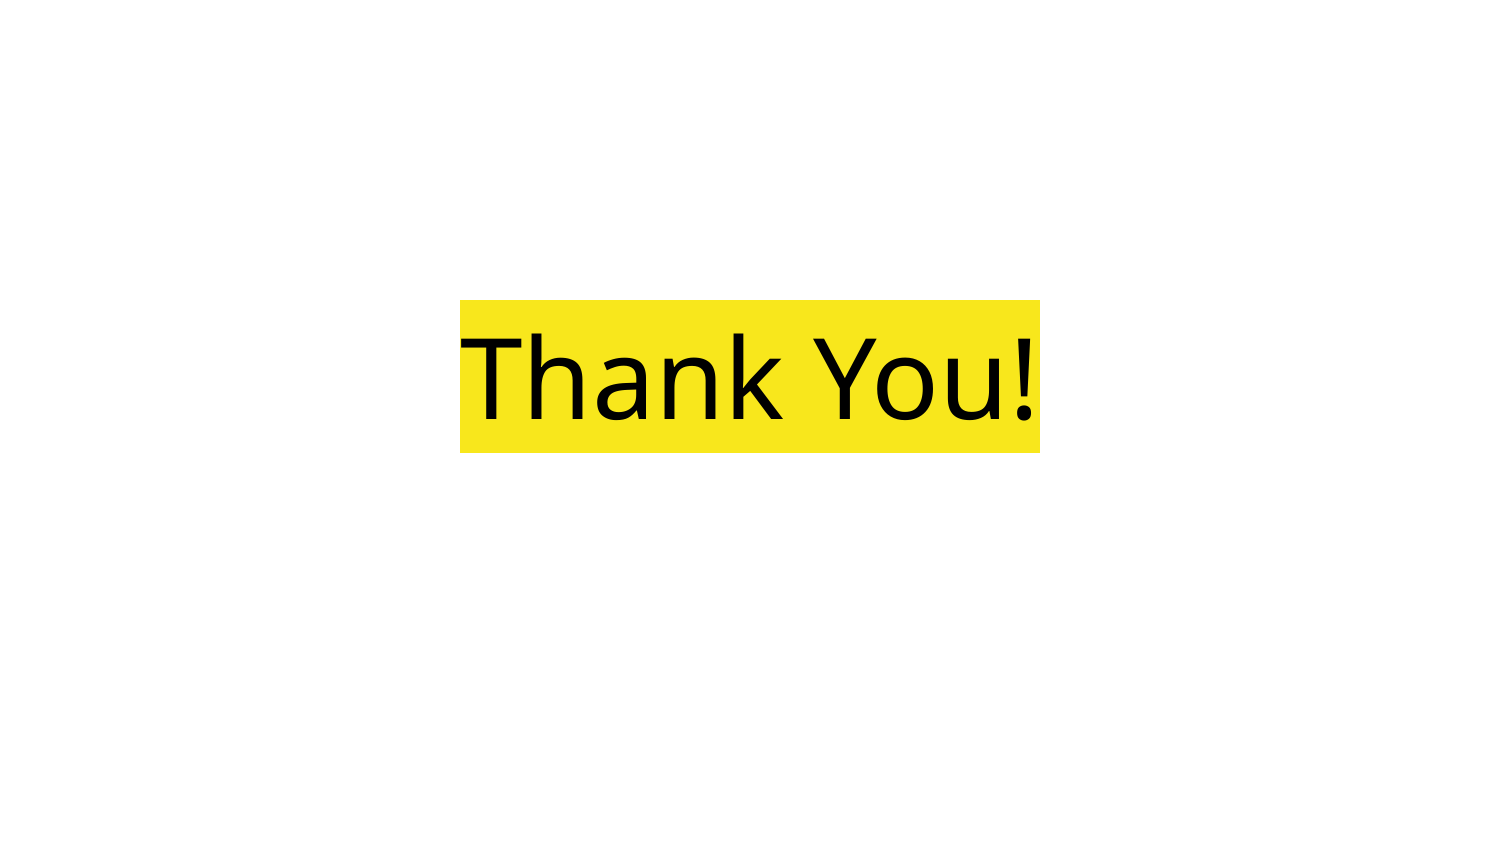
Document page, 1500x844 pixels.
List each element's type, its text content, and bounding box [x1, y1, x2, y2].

title Thank You! [51, 327, 1449, 422]
